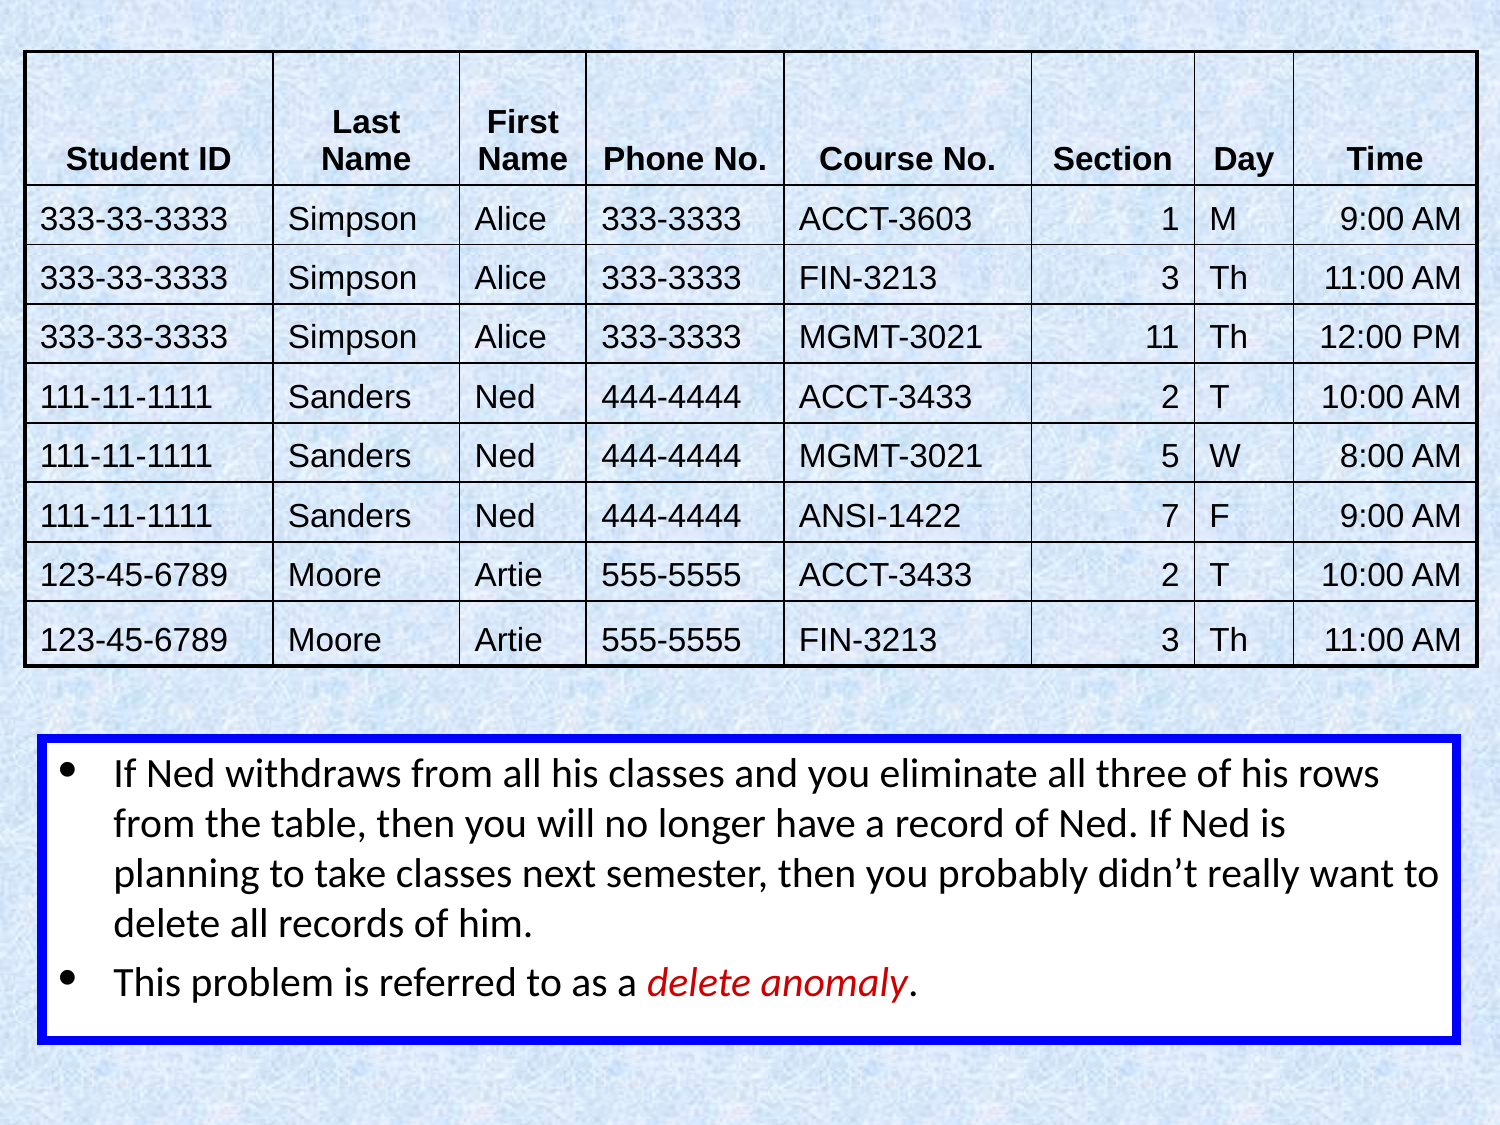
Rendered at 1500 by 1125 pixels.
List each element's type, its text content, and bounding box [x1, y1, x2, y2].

table_cell Sanders [274, 424, 459, 481]
table_cell Moore [274, 602, 459, 664]
table_cell Simpson [274, 186, 459, 244]
table_cell Th [1195, 305, 1293, 362]
table_cell F [1195, 483, 1293, 541]
table_cell 444-4444 [587, 424, 783, 481]
table_cell T [1195, 364, 1293, 422]
table_cell Ned [460, 424, 585, 481]
table_cell 333-3333 [587, 305, 783, 362]
table_cell Th [1195, 602, 1293, 664]
table_cell 333-33-3333 [27, 186, 272, 244]
table_cell 333-33-3333 [27, 305, 272, 362]
table_cell 11 [1032, 305, 1194, 362]
table_header First Name [460, 53, 585, 184]
table_cell 111-11-1111 [27, 424, 272, 481]
table_cell 444-4444 [587, 364, 783, 422]
table_cell 8:00 AM [1294, 424, 1475, 481]
table_cell Artie [460, 602, 585, 664]
table_cell ACCT-3603 [785, 186, 1031, 244]
table_cell 123-45-6789 [27, 543, 272, 600]
table_cell 333-3333 [587, 186, 783, 244]
table_cell 2 [1032, 543, 1194, 600]
table_cell 3 [1032, 245, 1194, 303]
table_cell 12:00 PM [1294, 305, 1475, 362]
table_cell Sanders [274, 483, 459, 541]
table_cell FIN-3213 [785, 602, 1031, 664]
table_cell 444-4444 [587, 483, 783, 541]
table_cell M [1195, 186, 1293, 244]
table_cell Alice [460, 245, 585, 303]
table_cell Moore [274, 543, 459, 600]
table_header Last Name [274, 53, 459, 184]
table_cell 10:00 AM [1294, 543, 1475, 600]
table_cell 2 [1032, 364, 1194, 422]
table_cell ACCT-3433 [785, 364, 1031, 422]
table_cell MGMT-3021 [785, 305, 1031, 362]
table_cell 333-33-3333 [27, 245, 272, 303]
table_cell MGMT-3021 [785, 424, 1031, 481]
table_header Section [1032, 53, 1194, 184]
table_cell 123-45-6789 [27, 602, 272, 664]
table_cell Ned [460, 364, 585, 422]
table_cell Th [1195, 245, 1293, 303]
table_cell 5 [1032, 424, 1194, 481]
table_cell 333-3333 [587, 245, 783, 303]
table_cell 11:00 AM [1294, 245, 1475, 303]
table_cell 555-5555 [587, 602, 783, 664]
table_cell 9:00 AM [1294, 186, 1475, 244]
table_cell W [1195, 424, 1293, 481]
table_cell Sanders [274, 364, 459, 422]
table_cell ACCT-3433 [785, 543, 1031, 600]
table_header Phone No. [587, 53, 783, 184]
table_cell 9:00 AM [1294, 483, 1475, 541]
table_cell ANSI-1422 [785, 483, 1031, 541]
table_cell Simpson [274, 305, 459, 362]
table_cell Ned [460, 483, 585, 541]
table_cell 1 [1032, 186, 1194, 244]
table_header Day [1195, 53, 1293, 184]
table_cell 11:00 AM [1294, 602, 1475, 664]
table_cell Alice [460, 305, 585, 362]
table_header Student ID [27, 53, 272, 184]
table_cell FIN-3213 [785, 245, 1031, 303]
table_cell 111-11-1111 [27, 364, 272, 422]
picture [0, 0, 1500, 1125]
table_cell 111-11-1111 [27, 483, 272, 541]
table_header Course No. [785, 53, 1031, 184]
table_cell 555-5555 [587, 543, 783, 600]
table_cell Simpson [274, 245, 459, 303]
text_box If Ned withdraws from all his classes and you eliminate all three of his rows from the table, then you will no longer have a record of Ned. If Ned is planning to take classes next semester, then you probably didn’t really want to delete all records of him. This problem is referred to as a delete anomaly. [42, 738, 1457, 1041]
table_cell Artie [460, 543, 585, 600]
table_cell 10:00 AM [1294, 364, 1475, 422]
table_cell T [1195, 543, 1293, 600]
table_cell 7 [1032, 483, 1194, 541]
table_cell Alice [460, 186, 585, 244]
table_cell 3 [1032, 602, 1194, 664]
table_header Time [1294, 53, 1475, 184]
